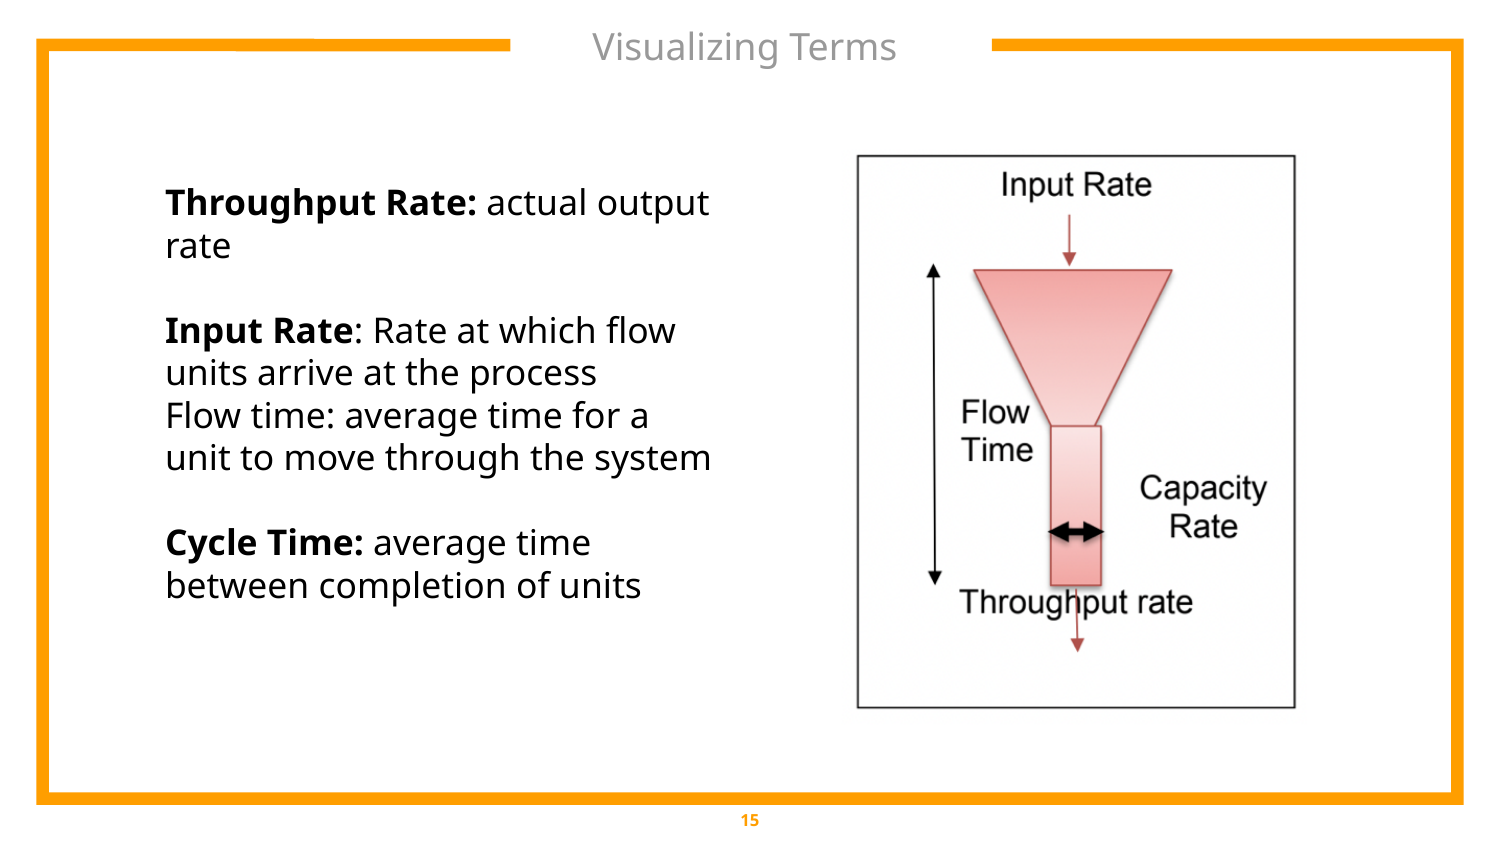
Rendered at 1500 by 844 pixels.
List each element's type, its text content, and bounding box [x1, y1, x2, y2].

picture [840, 148, 1307, 726]
title Visualizing Terms [531, 16, 969, 76]
slide_number ‹#› [0, 798, 1500, 844]
text_box Throughput Rate: actual output rate Input Rate: Rate at which flow units arrive at the process Flow time: average time for a unit to move through the system Cycle Time: average time between completion of units [150, 165, 739, 621]
